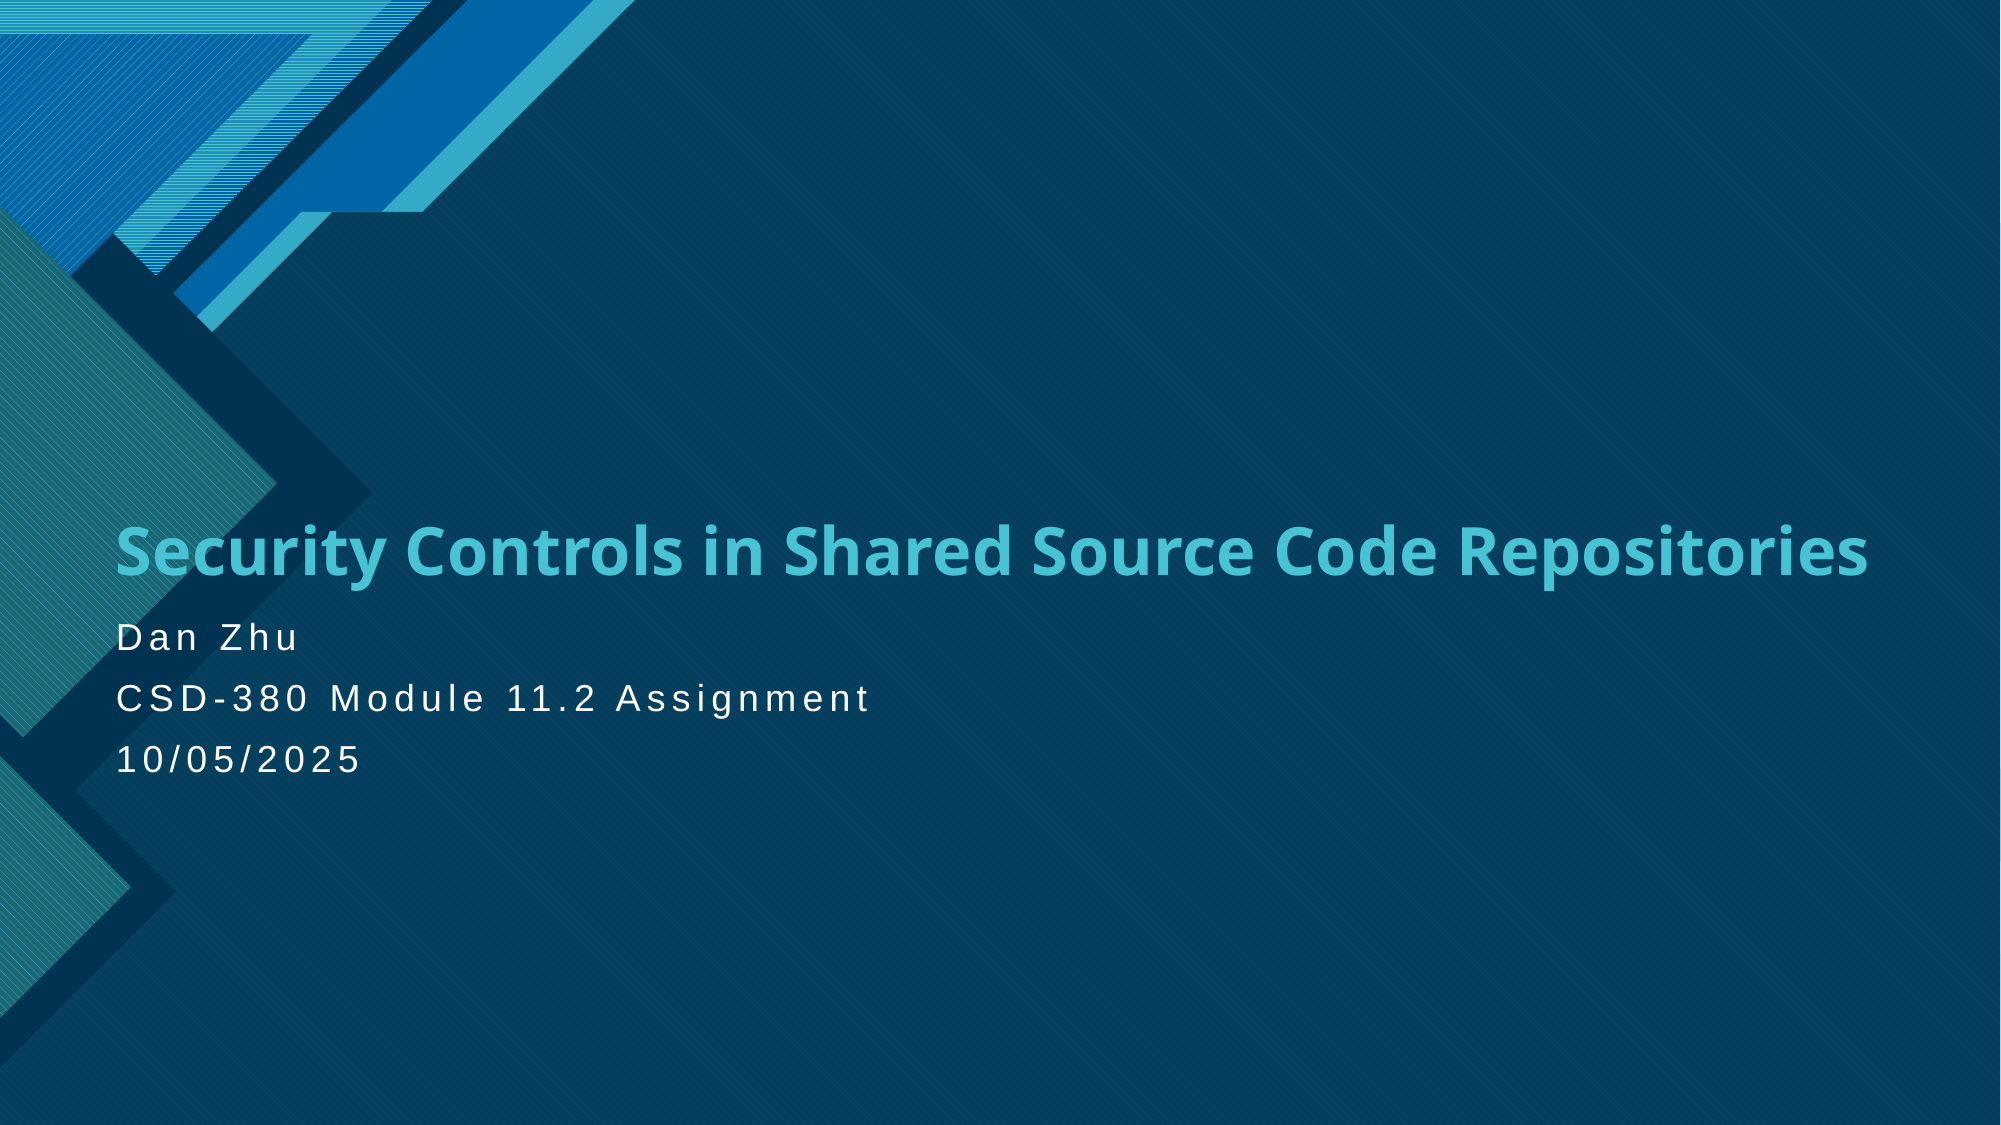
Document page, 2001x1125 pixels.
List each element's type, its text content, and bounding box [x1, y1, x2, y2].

title Security Controls in Shared Source Code Repositories [100, 393, 1913, 597]
subtitle Dan Zhu CSD-380 Module 11.2 Assignment 10/05/2025 [100, 610, 1913, 1022]
